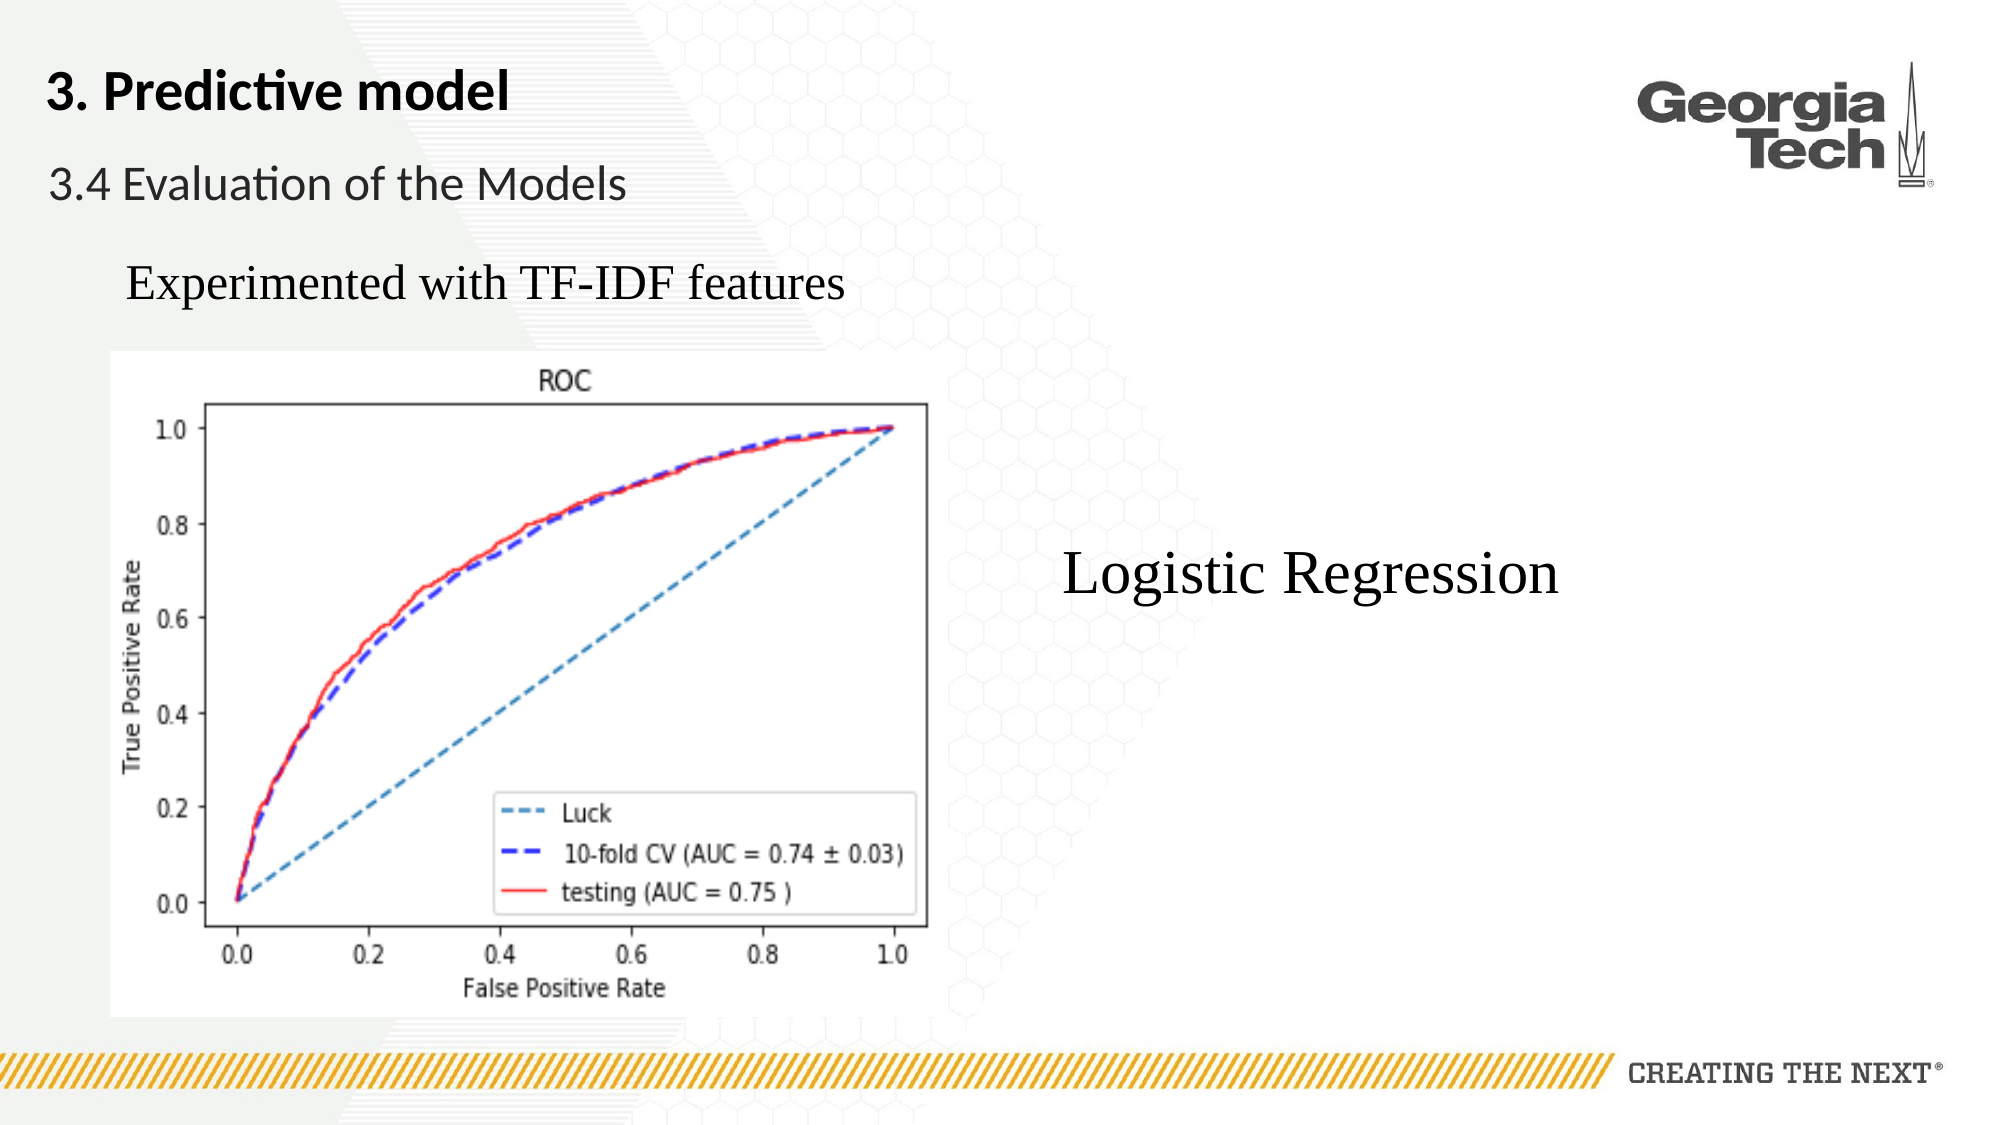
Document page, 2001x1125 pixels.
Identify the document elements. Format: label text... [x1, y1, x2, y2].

picture [0, 0, 2001, 1125]
title 3. Predictive model [0, 0, 1262, 163]
list Experimented with TF-IDF features [110, 225, 1048, 445]
text_box Logistic Regression [1047, 316, 1920, 809]
list 3.4 Evaluation of the Models [32, 163, 779, 268]
